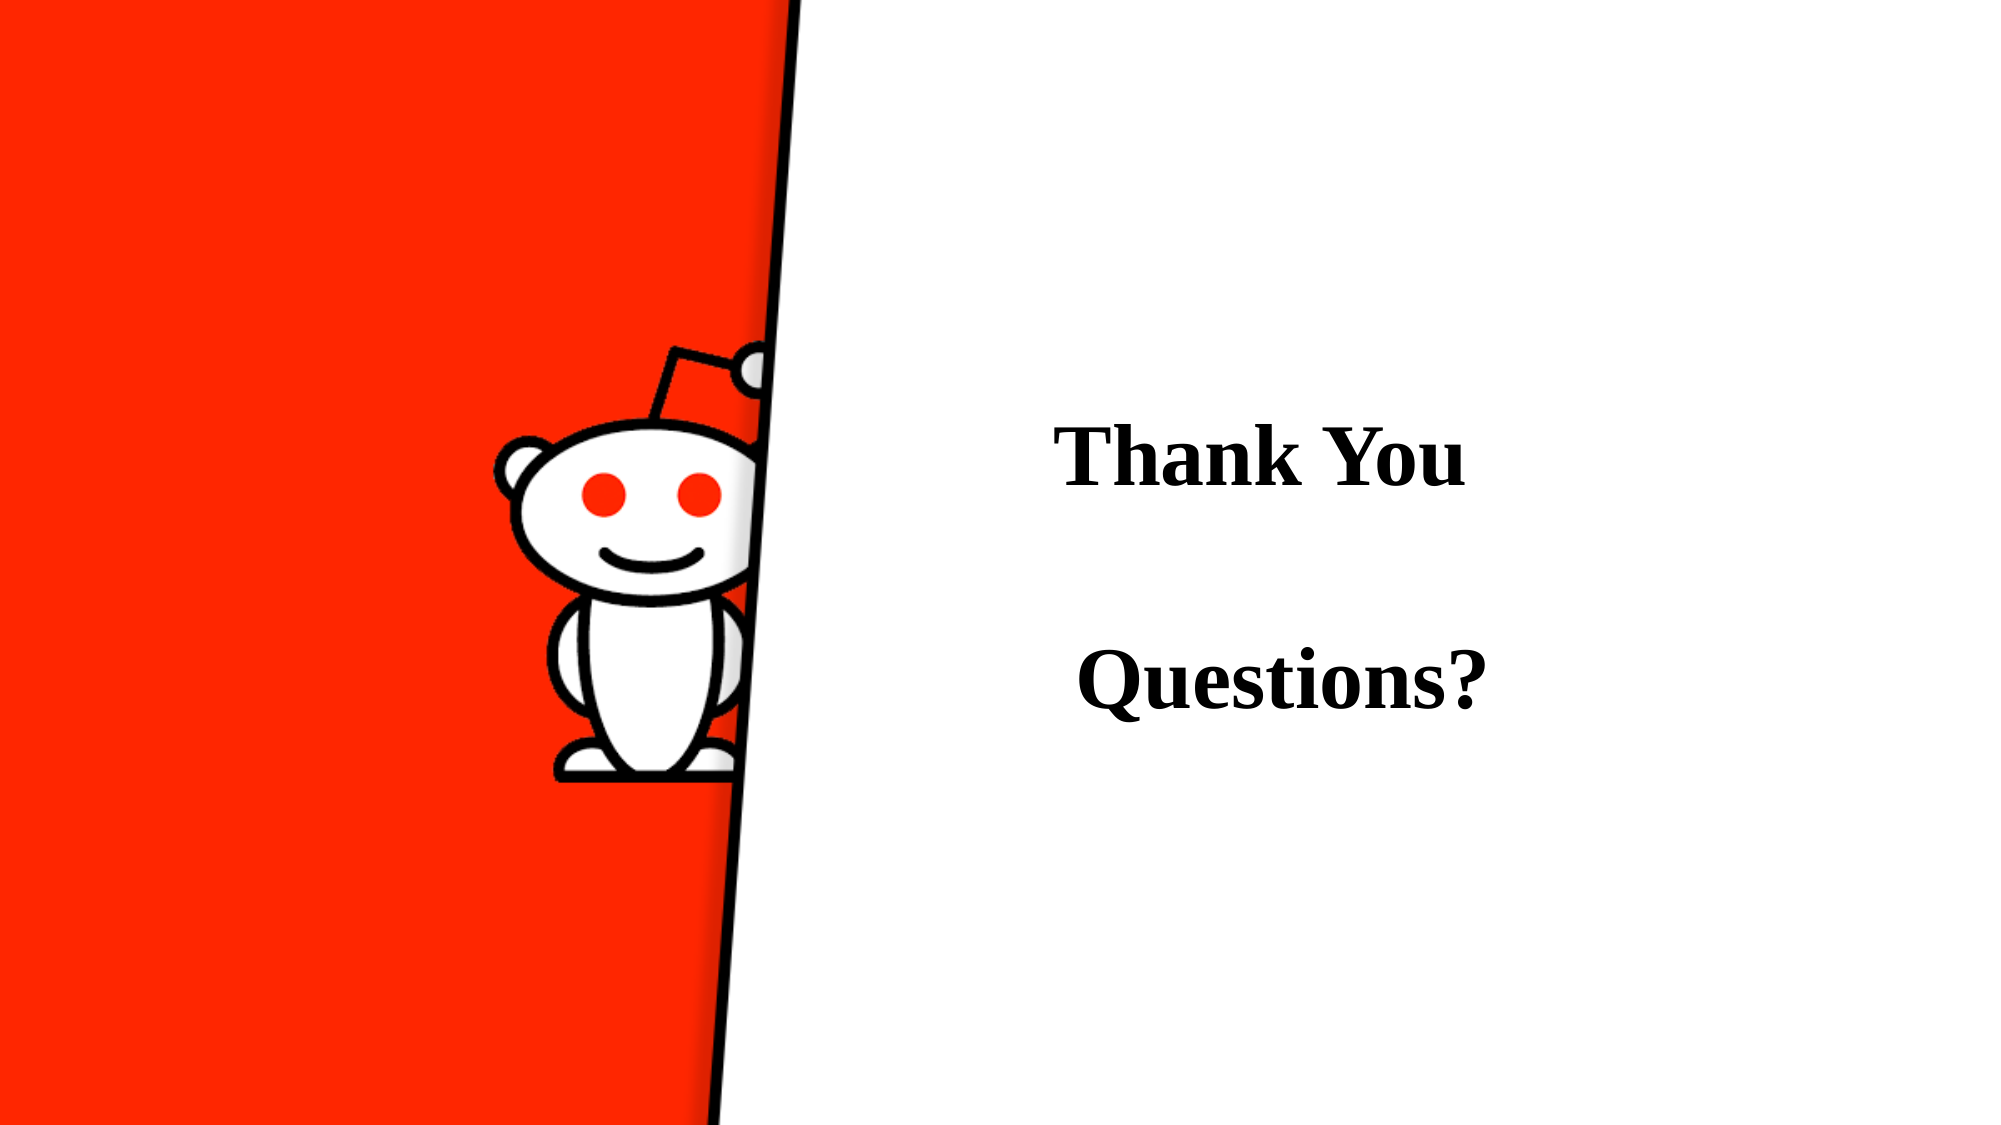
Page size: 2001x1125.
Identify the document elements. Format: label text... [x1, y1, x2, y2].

subtitle Thank You Questions? [856, 402, 1946, 738]
text_box [0, 0, 2000, 1125]
